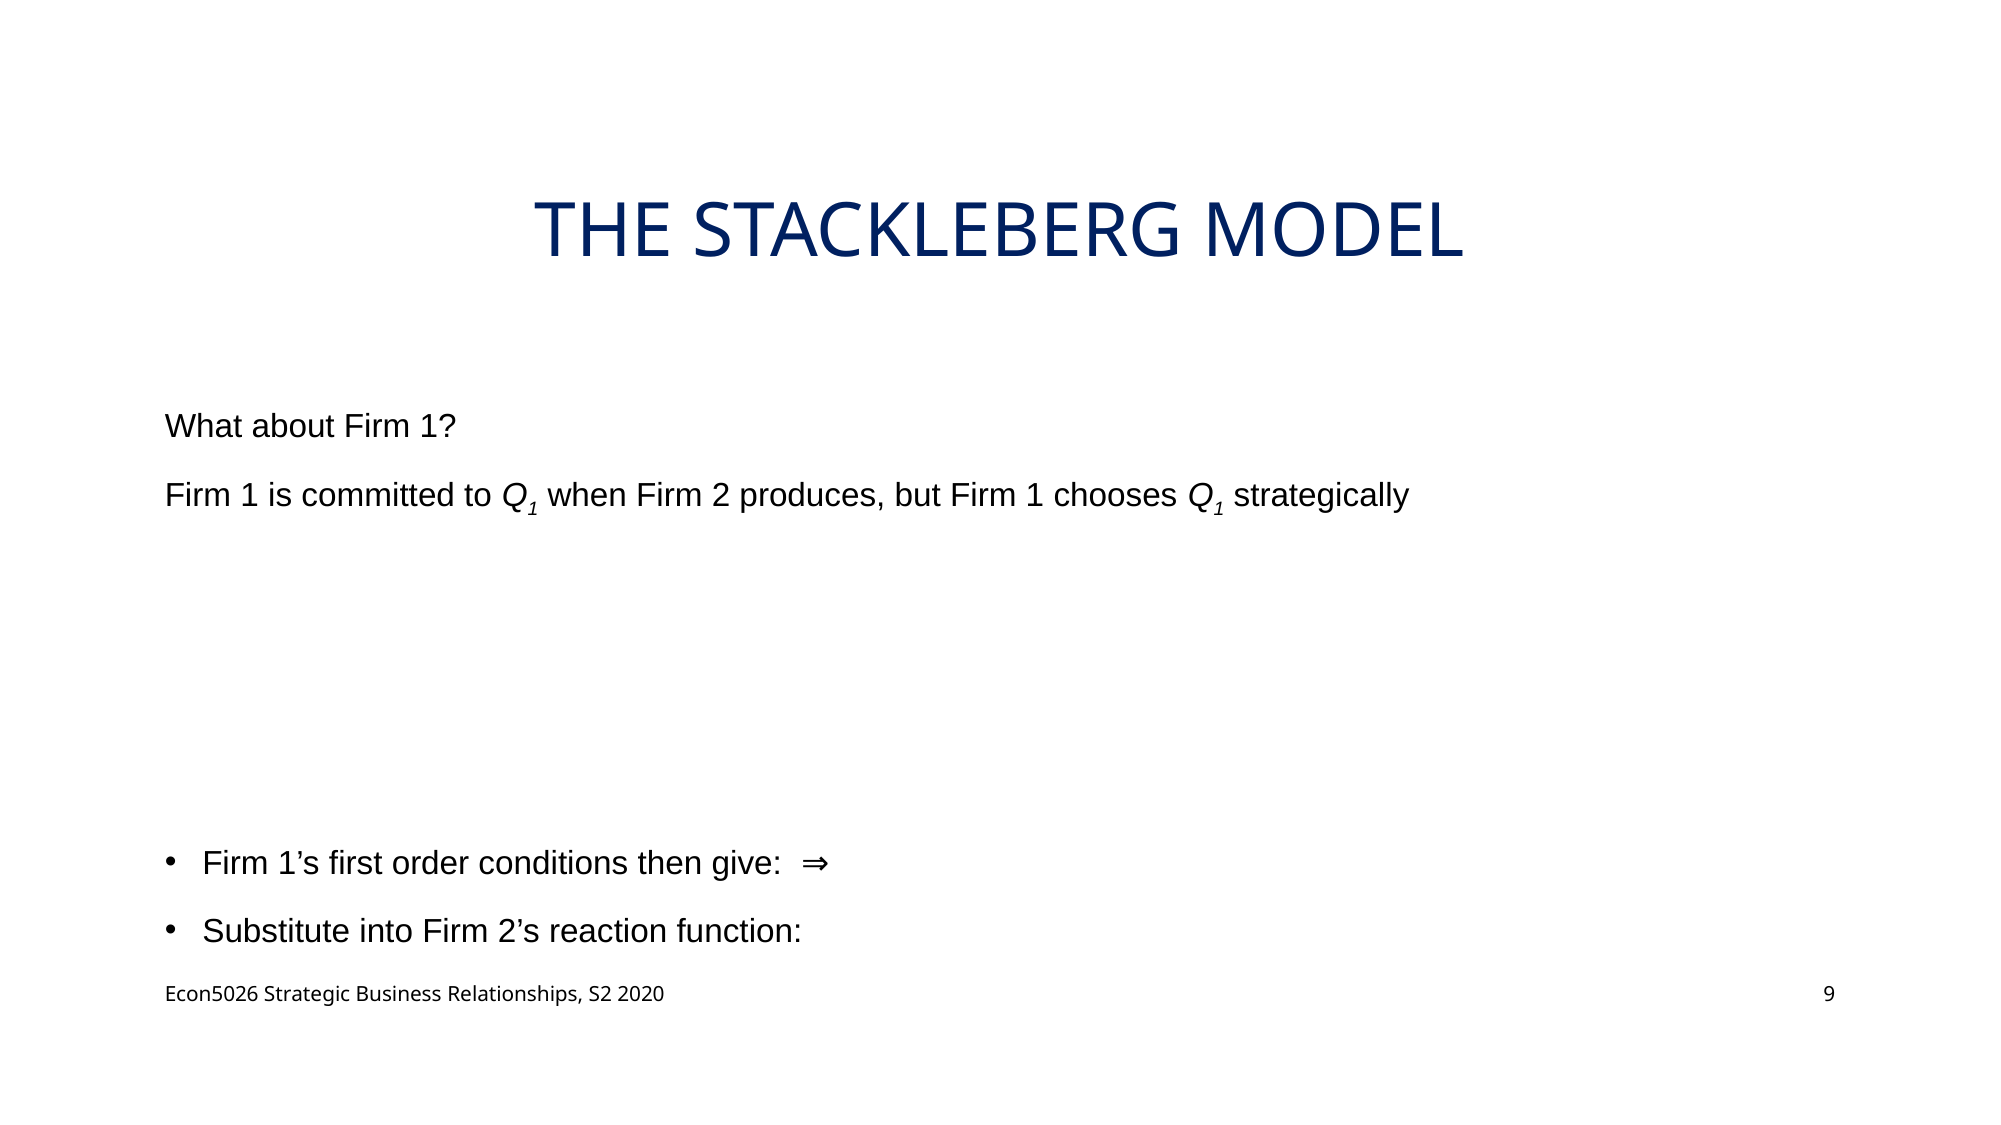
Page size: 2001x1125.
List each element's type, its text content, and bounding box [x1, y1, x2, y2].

title the Stackleberg Model [149, 101, 1851, 364]
slide_number 9 [1724, 965, 1851, 1025]
footer Econ5026 Strategic Business Relationships, S2 2020 [149, 965, 1245, 1025]
